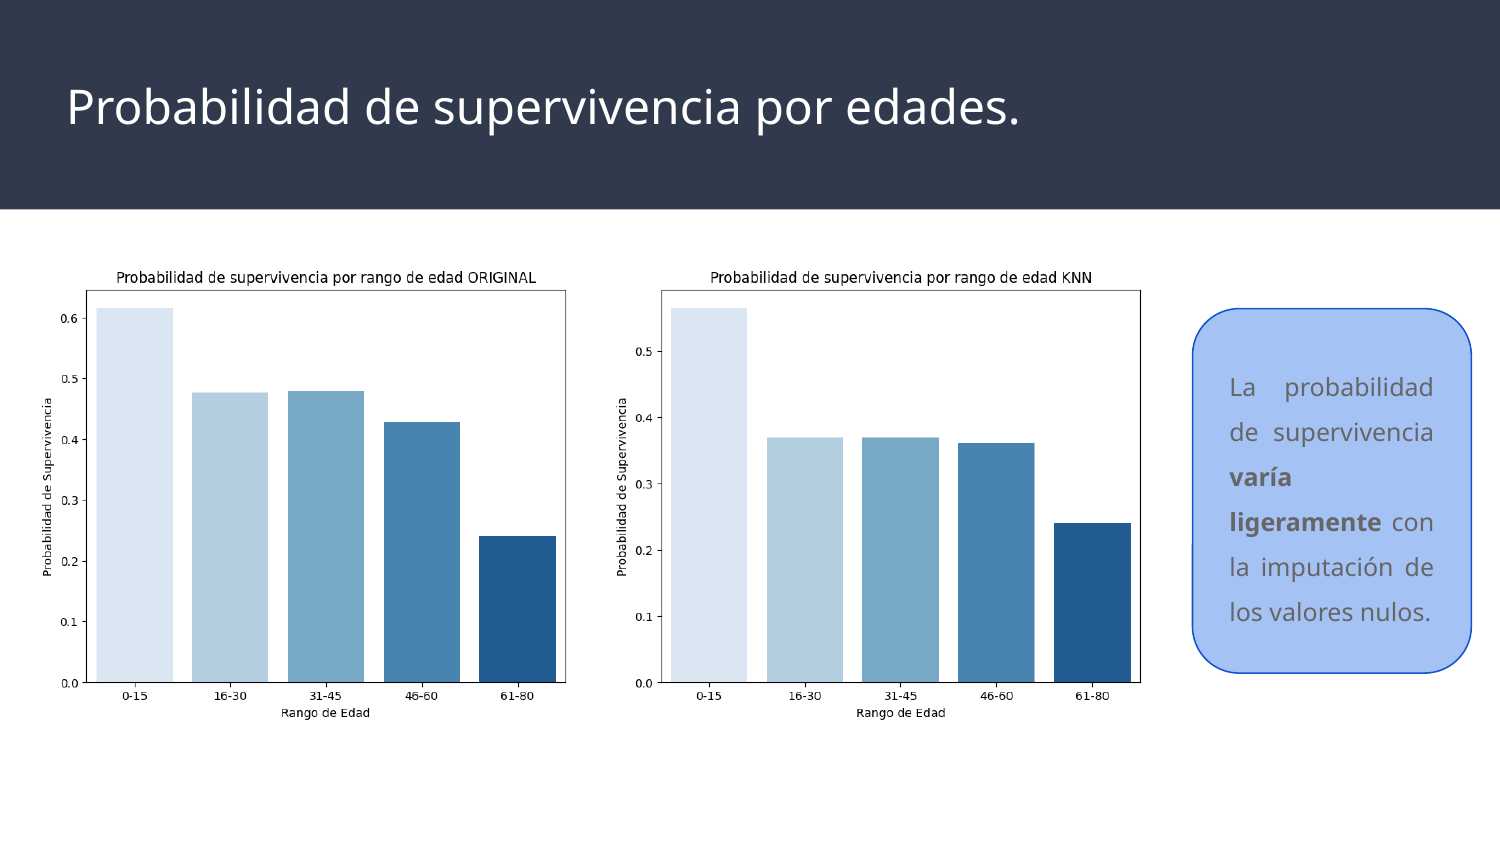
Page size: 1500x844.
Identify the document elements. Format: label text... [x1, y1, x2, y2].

title Probabilidad de supervivencia por edades. [51, 61, 1449, 164]
text_box [1192, 308, 1472, 674]
text_box La probabilidad de supervivencia varía ligeramente con la imputación de los valores nulos. [1214, 341, 1450, 659]
picture [34, 262, 1148, 728]
